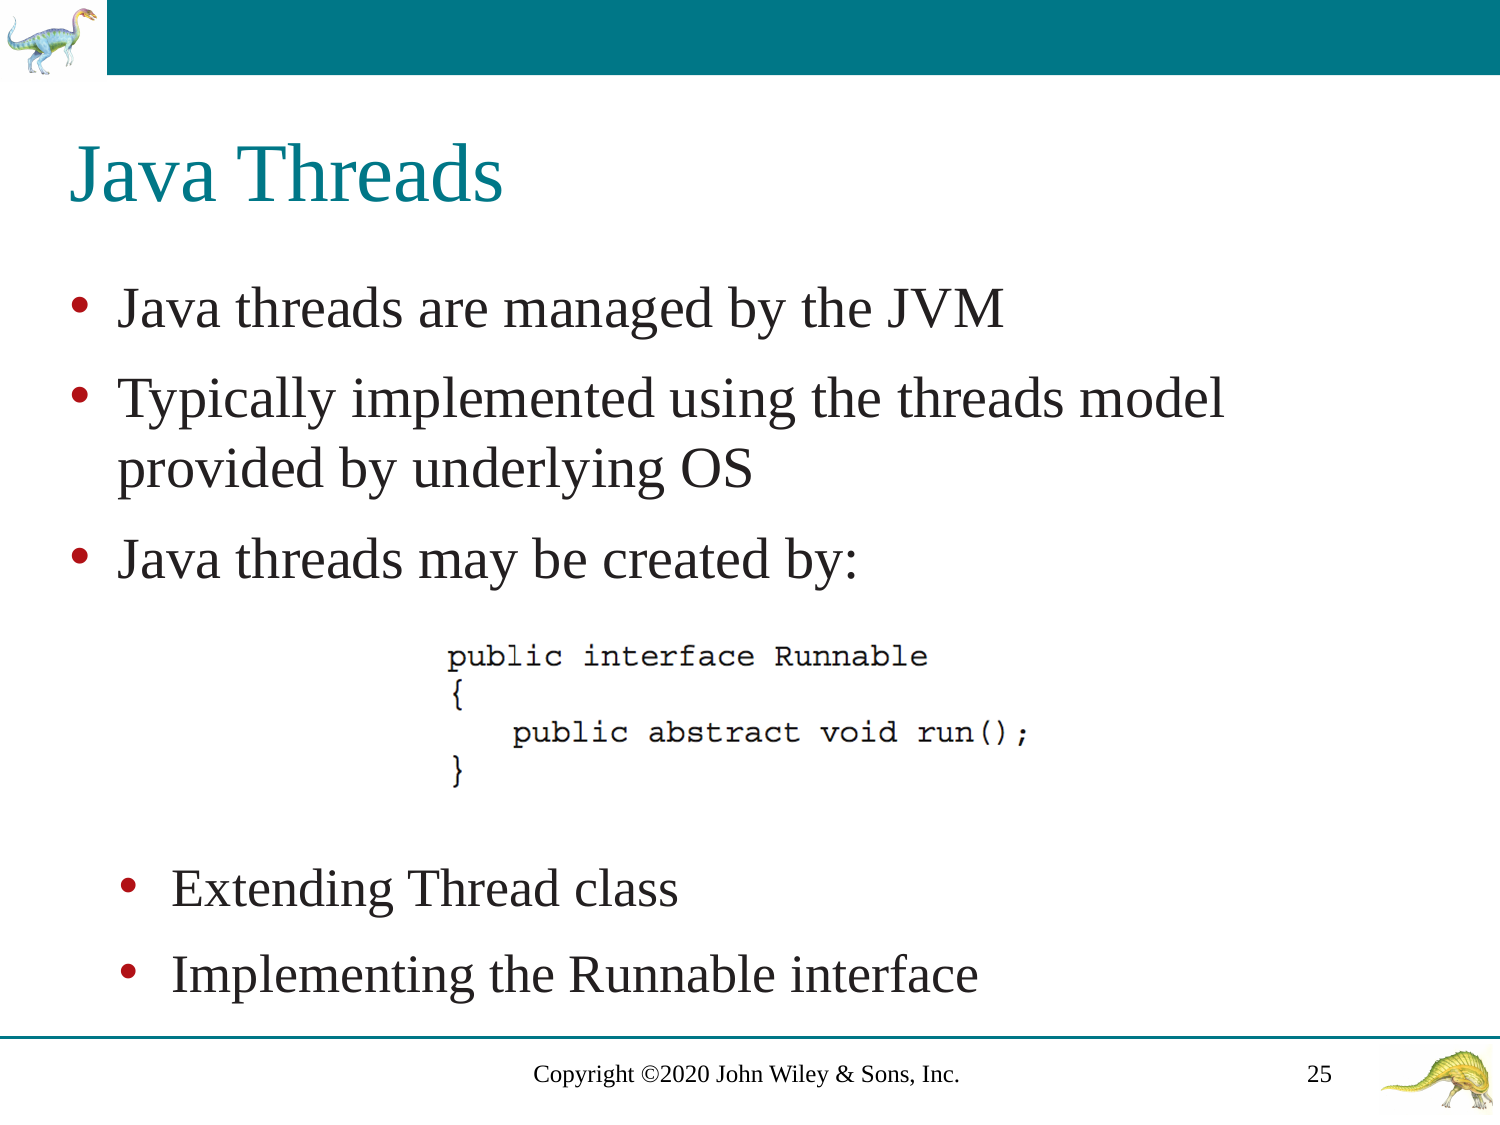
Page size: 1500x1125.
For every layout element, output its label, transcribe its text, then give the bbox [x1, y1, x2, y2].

title Java Threads [54, 122, 1445, 250]
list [370, 627, 1093, 820]
picture [1379, 1044, 1493, 1115]
list Extending Thread class Implementing the Runnable interface [54, 844, 1444, 1027]
footer Copyright ©2020 John Wiley & Sons, Inc. [496, 1042, 1004, 1103]
picture [0, 0, 107, 82]
slide_number 25 [1083, 1042, 1348, 1103]
list Java threads are managed by the J V M Typically implemented using the threads model provided by underlying O S Java threads may be created by: [54, 261, 1444, 607]
